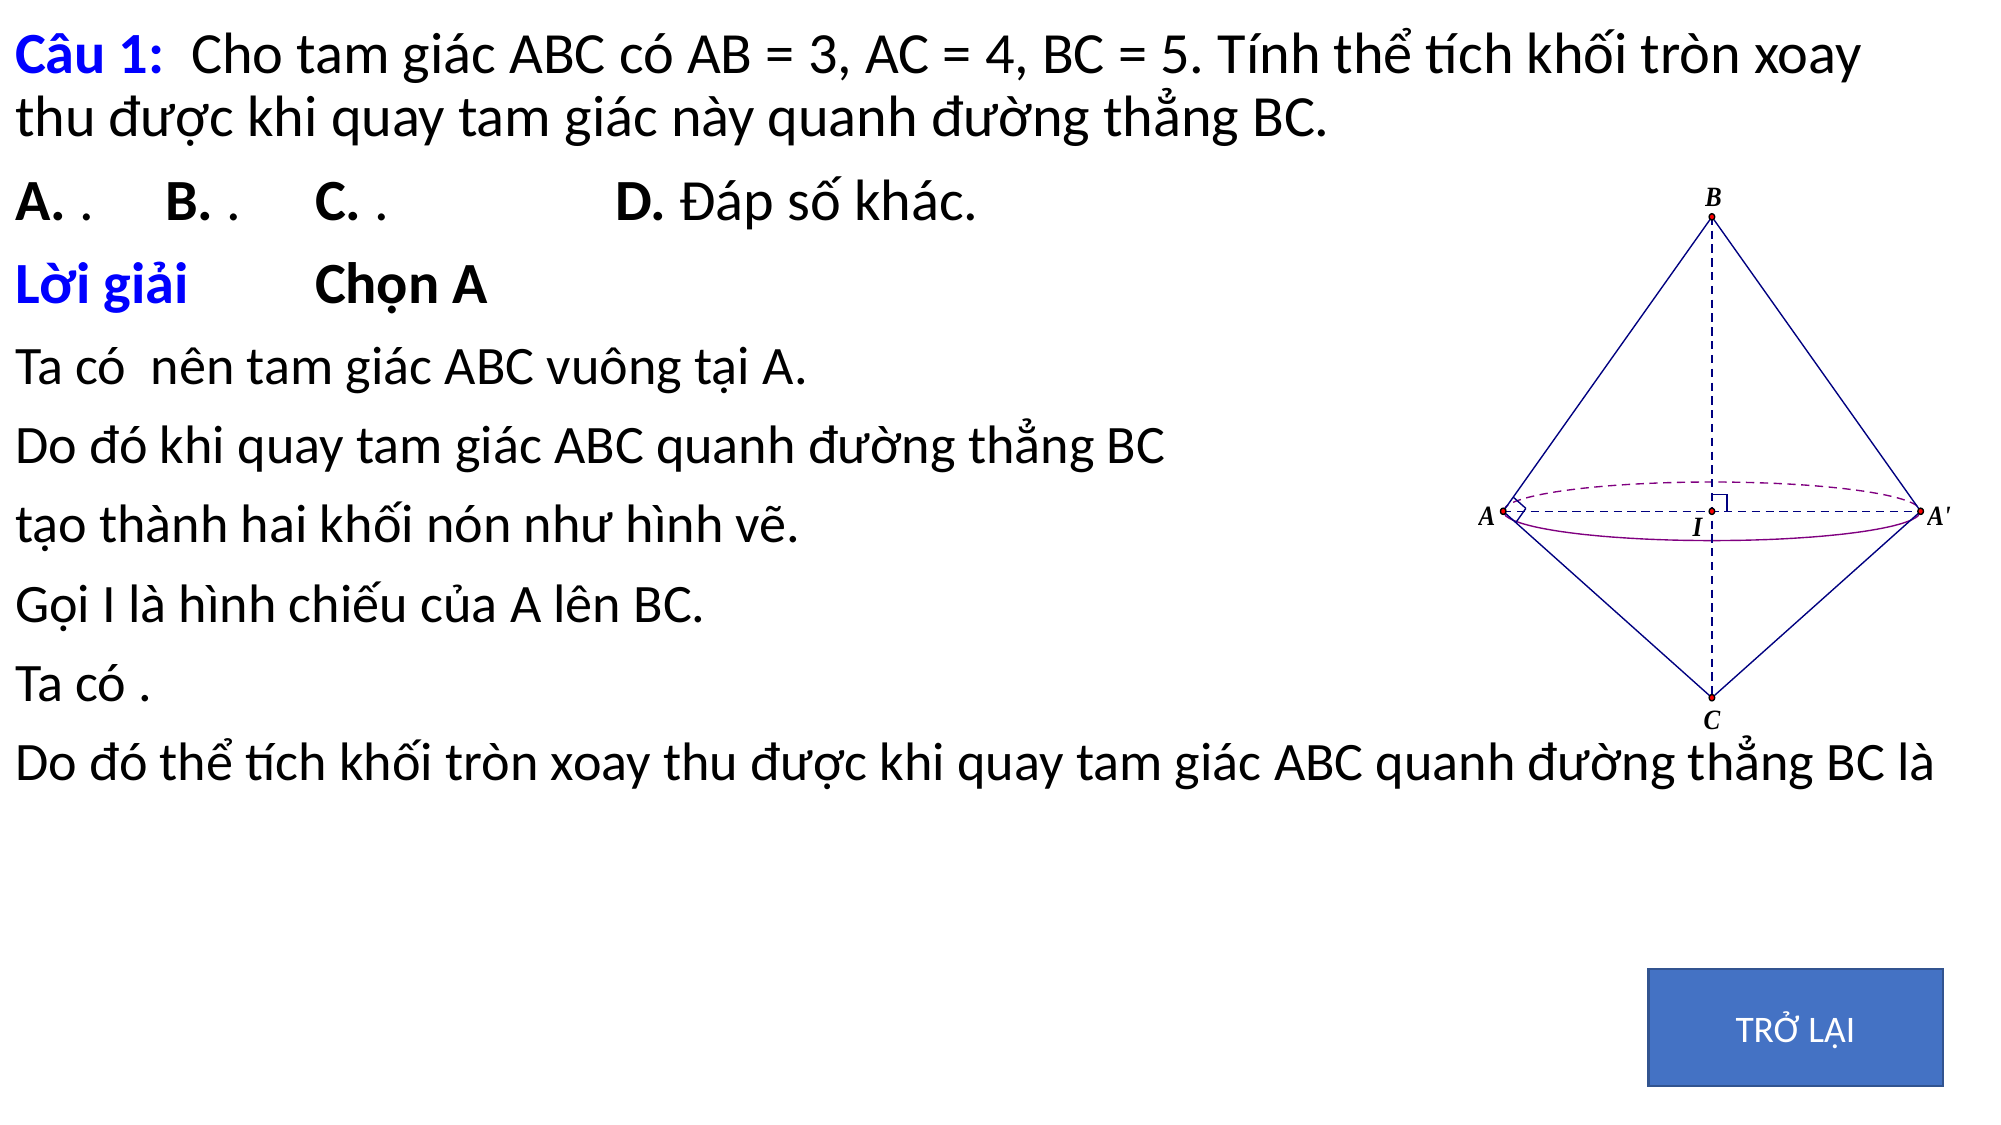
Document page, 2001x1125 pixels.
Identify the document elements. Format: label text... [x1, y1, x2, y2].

picture [1464, 165, 1969, 754]
text_box TRỞ LẠI [1647, 968, 1944, 1087]
